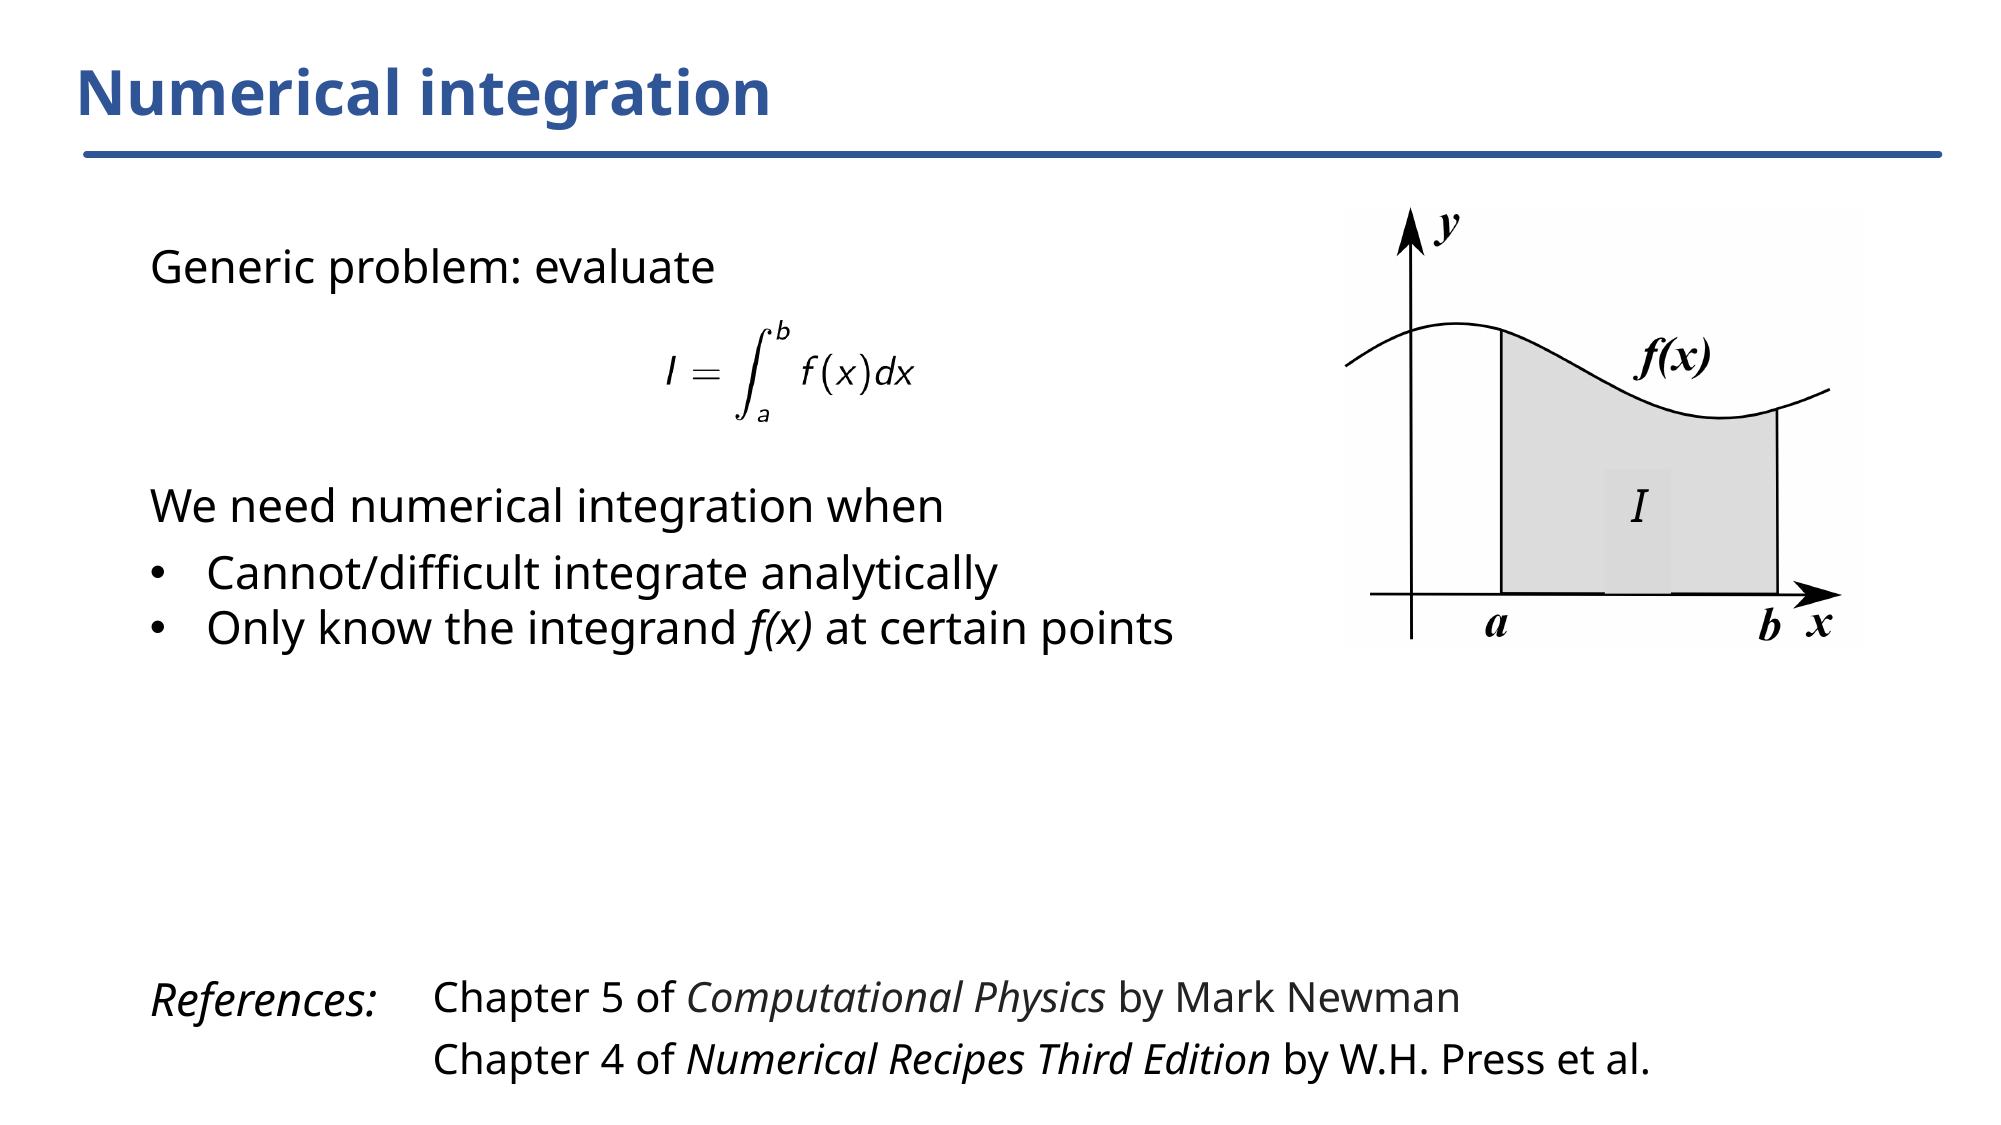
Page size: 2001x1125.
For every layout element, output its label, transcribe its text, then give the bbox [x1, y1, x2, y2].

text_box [1344, 204, 1865, 650]
title Numerical integration [60, 0, 1940, 192]
picture [661, 320, 916, 422]
text_box References: [135, 963, 400, 1033]
text_box We need numerical integration when Cannot/difficult integrate analytically Only know the integrand f(x) at certain points [135, 468, 1228, 662]
text_box Chapter 5 of Computational Physics by Mark Newman Chapter 4 of Numerical Recipes Third Edition by W.H. Press et al. [417, 963, 2000, 1091]
text_box Generic problem: evaluate [135, 230, 1344, 301]
